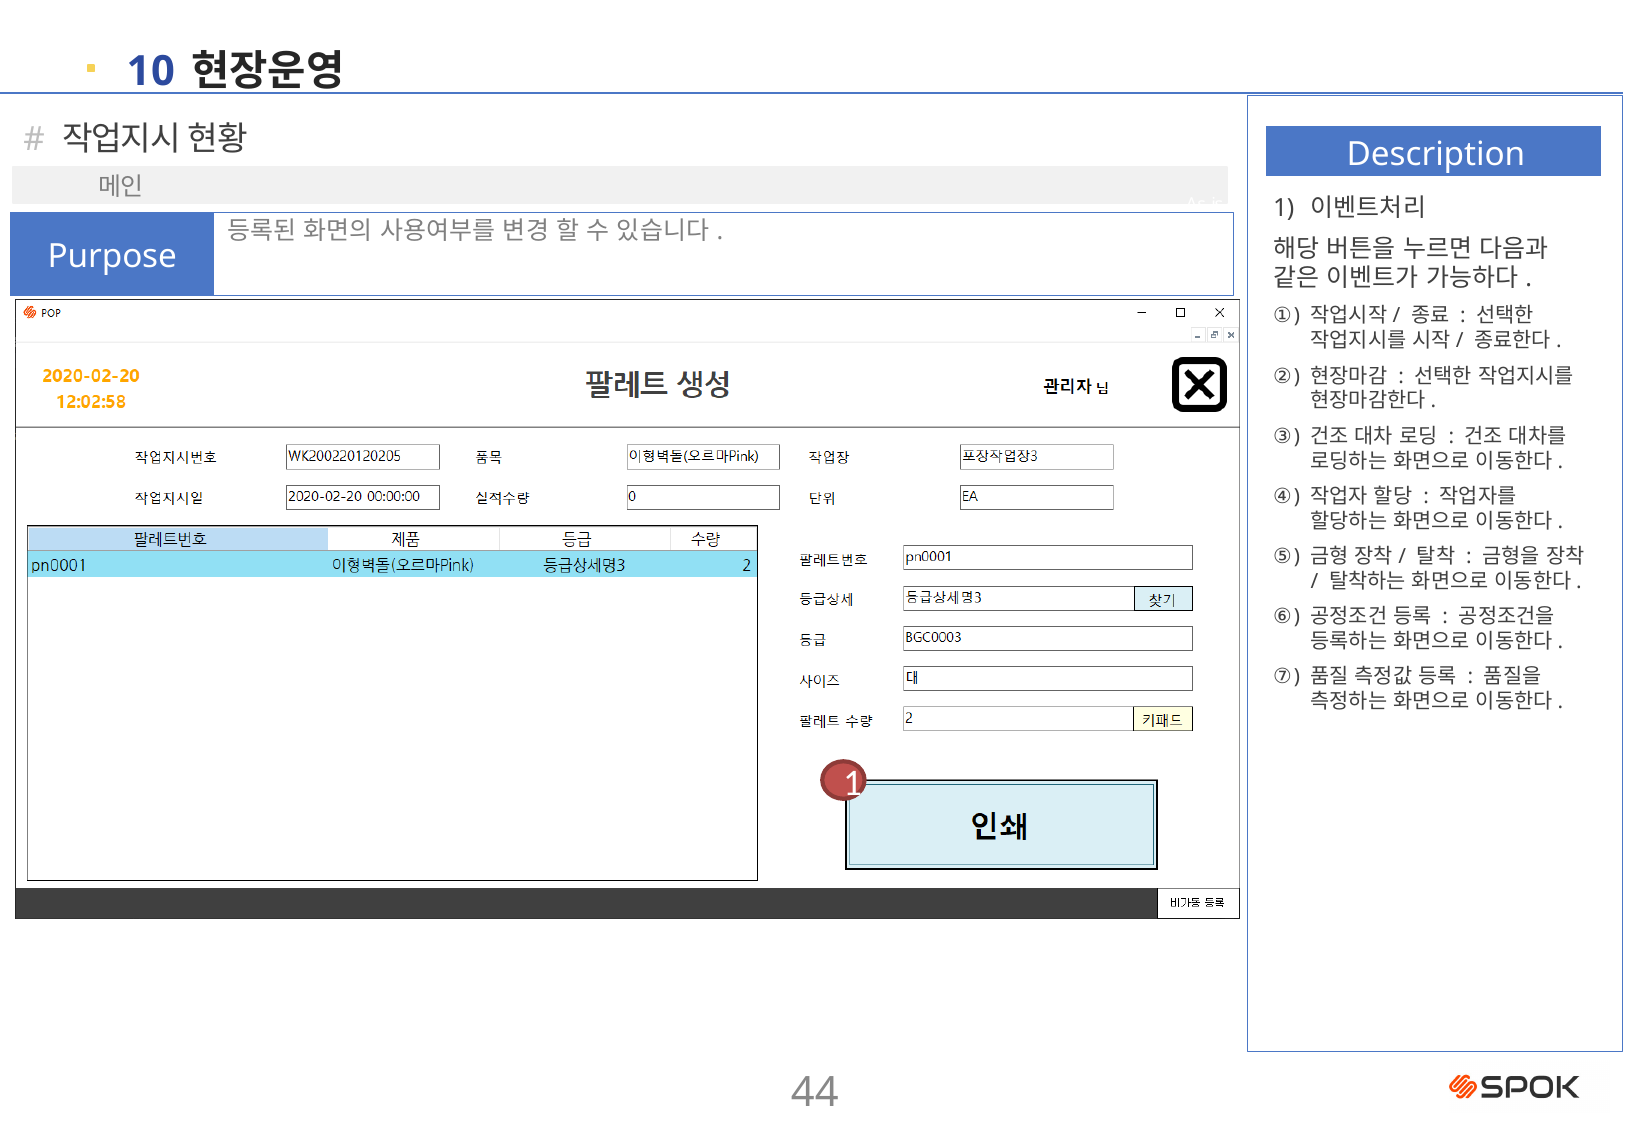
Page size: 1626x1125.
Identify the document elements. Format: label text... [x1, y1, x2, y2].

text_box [0, 92, 1623, 1052]
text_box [10, 190, 1234, 327]
slide_number 44 [781, 1064, 844, 1116]
picture [15, 299, 1241, 919]
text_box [87, 42, 408, 91]
picture [1449, 1060, 1610, 1114]
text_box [11, 166, 1229, 189]
